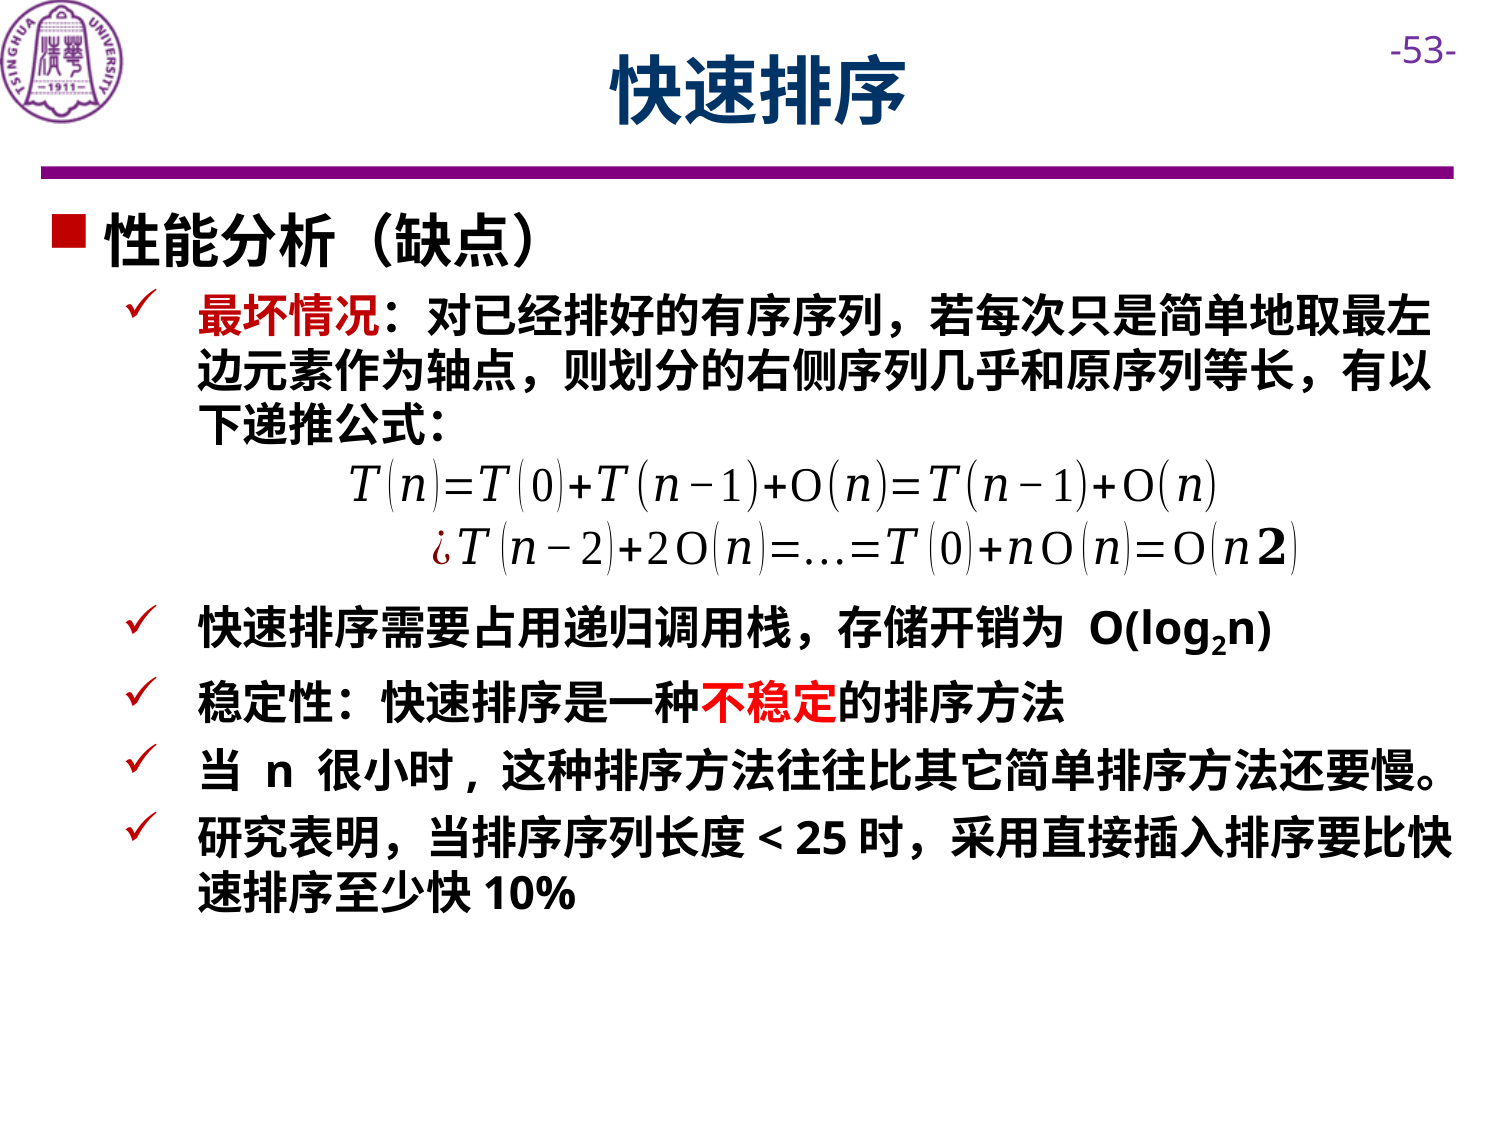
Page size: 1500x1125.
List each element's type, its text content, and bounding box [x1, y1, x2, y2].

text_box 性能分析（缺点） 最坏情况：对已经排好的有序序列，若每次只是简单地取最左边元素作为轴点，则划分的右侧序列几乎和原序列等长，有以下递推公式： 快速排序需要占用递归调用栈，存储开销为 O(log2n) 稳定性：快速排序是一种不稳定的排序方法 当 n 很小时, 这种排序方法往往比其它简单排序方法还要慢。 研究表明，当排序序列长度< 25时，采用直接插入排序要比快速排序至少快10% [32, 196, 1486, 926]
title 快速排序 [135, 13, 1383, 165]
picture [0, 0, 124, 124]
